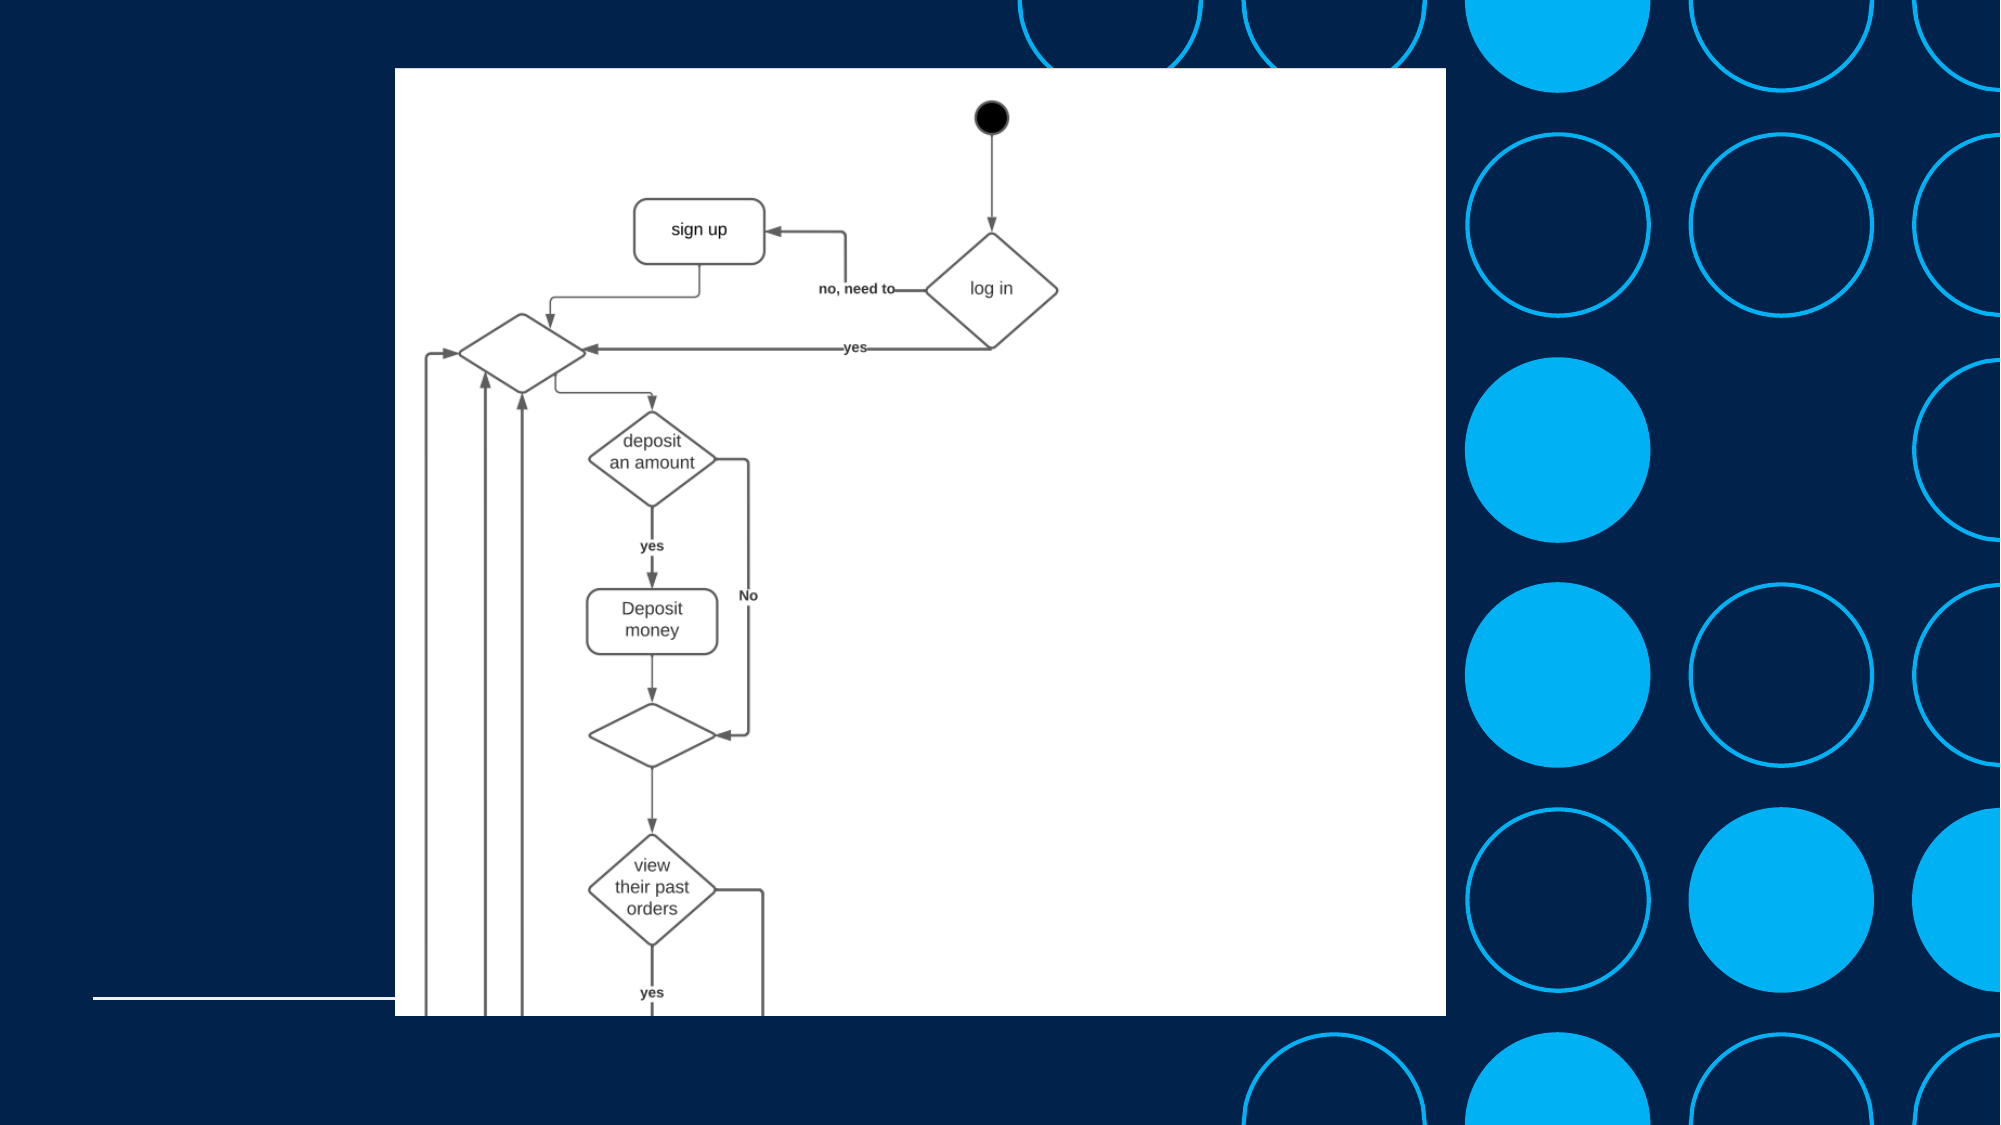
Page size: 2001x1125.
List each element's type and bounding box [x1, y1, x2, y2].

picture [395, 68, 1446, 1016]
text_box [1017, 0, 2000, 1125]
text_box [0, 0, 1017, 1125]
